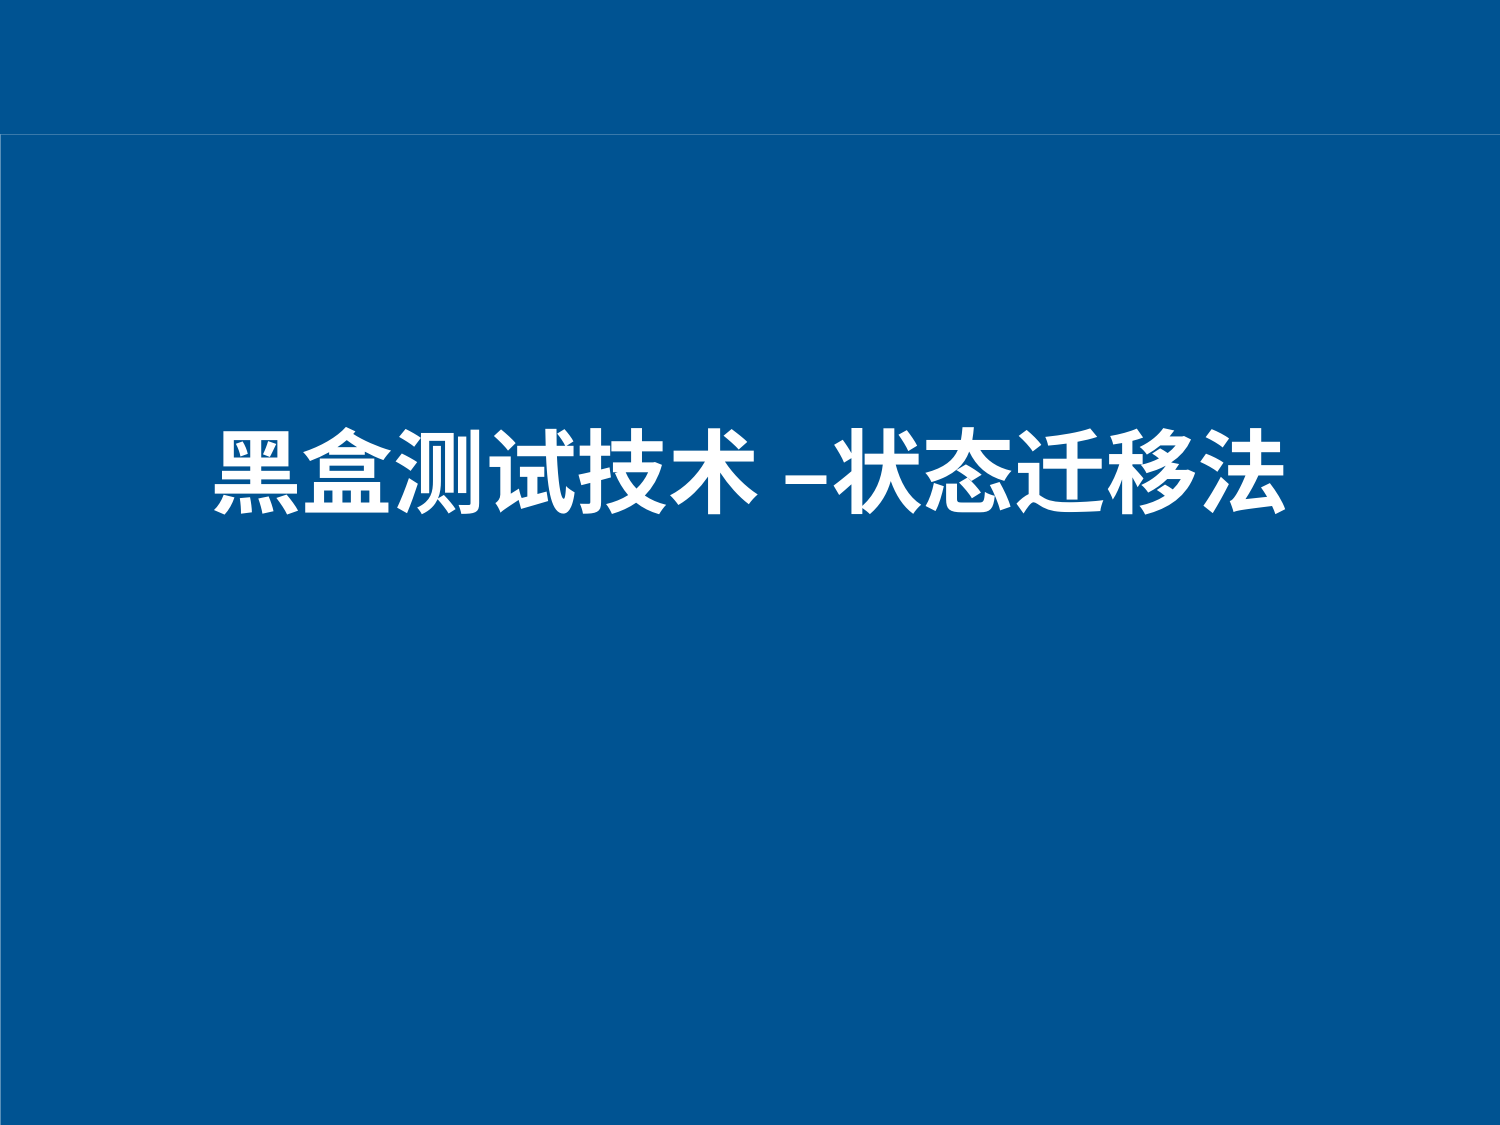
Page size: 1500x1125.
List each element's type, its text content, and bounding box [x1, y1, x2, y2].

title 黑盒测试技术 –状态迁移法 [112, 349, 1388, 591]
